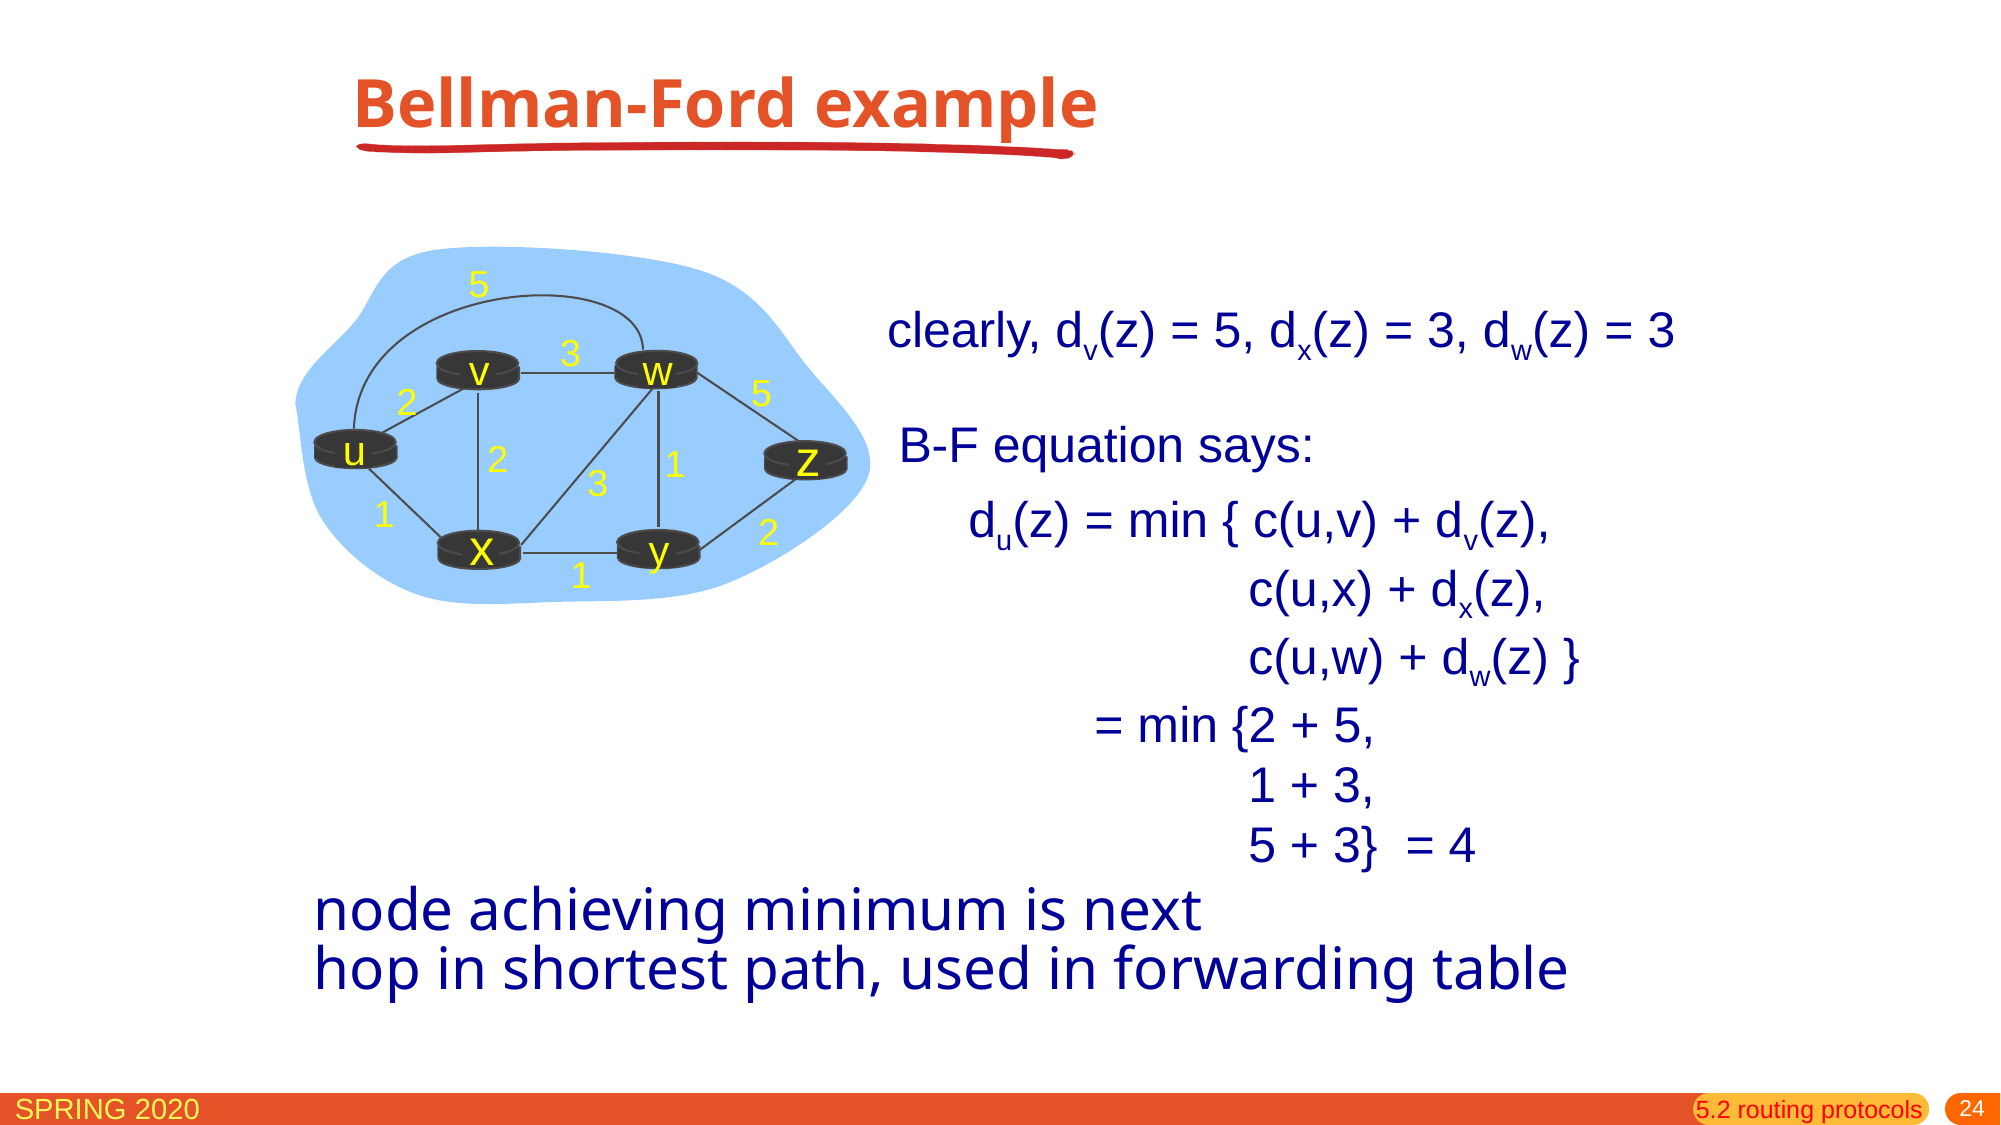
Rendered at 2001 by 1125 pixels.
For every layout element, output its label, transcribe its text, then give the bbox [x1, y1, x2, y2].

title Bellman-Ford example [337, 28, 1613, 173]
picture [353, 137, 1083, 165]
text_box clearly, dv(z) = 5, dx(z) = 3, dw(z) = 3 [885, 290, 1691, 374]
text_box du(z) = min { c(u,v) + dv(z), c(u,x) + dx(z), c(u,w) + dw(z) } = min {2 + 5, 1 + 3, 5 + 3} = 4 [953, 480, 1595, 880]
text_box node achieving minimum is next hop in shortest path, used in forwarding table [298, 875, 1585, 1009]
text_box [295, 240, 882, 609]
text_box 5.2 routing protocols [1681, 1086, 1957, 1125]
text_box B-F equation says: [885, 404, 1331, 480]
